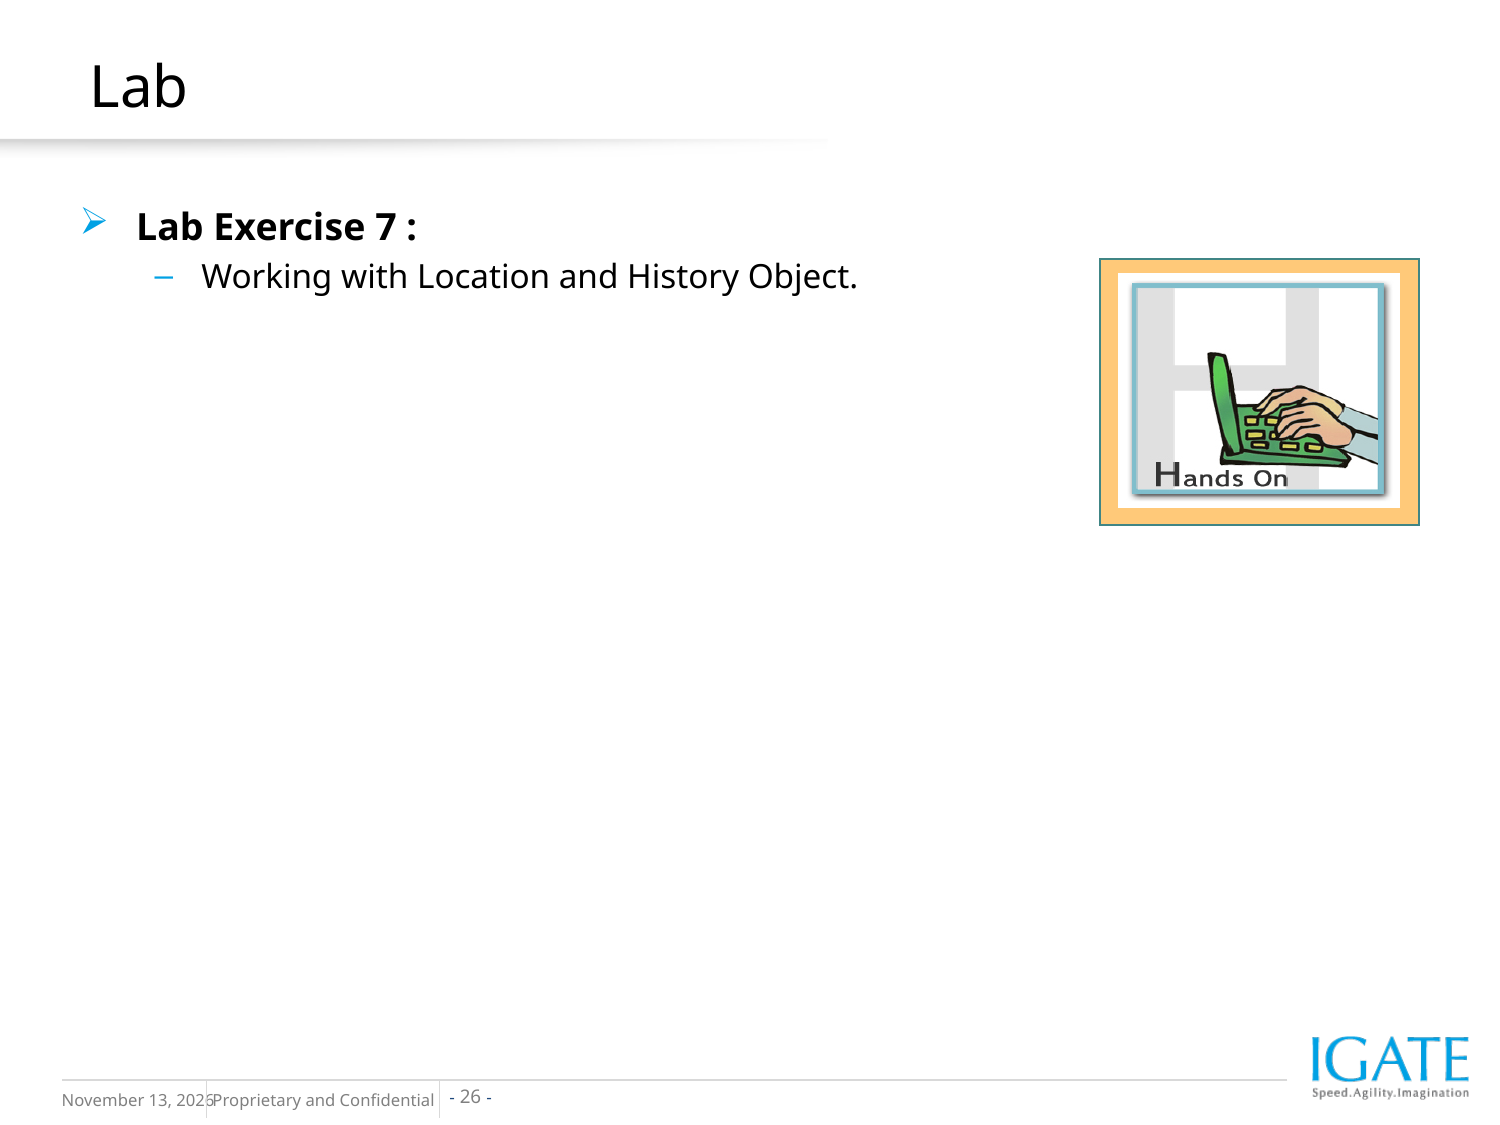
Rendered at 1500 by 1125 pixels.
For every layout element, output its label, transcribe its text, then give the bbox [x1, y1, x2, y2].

title Lab [75, 24, 1425, 143]
picture [0, 112, 919, 174]
list Lab Exercise 7 : Working with Location and History Object. [64, 196, 950, 939]
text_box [1099, 258, 1420, 526]
picture [1304, 1028, 1475, 1105]
